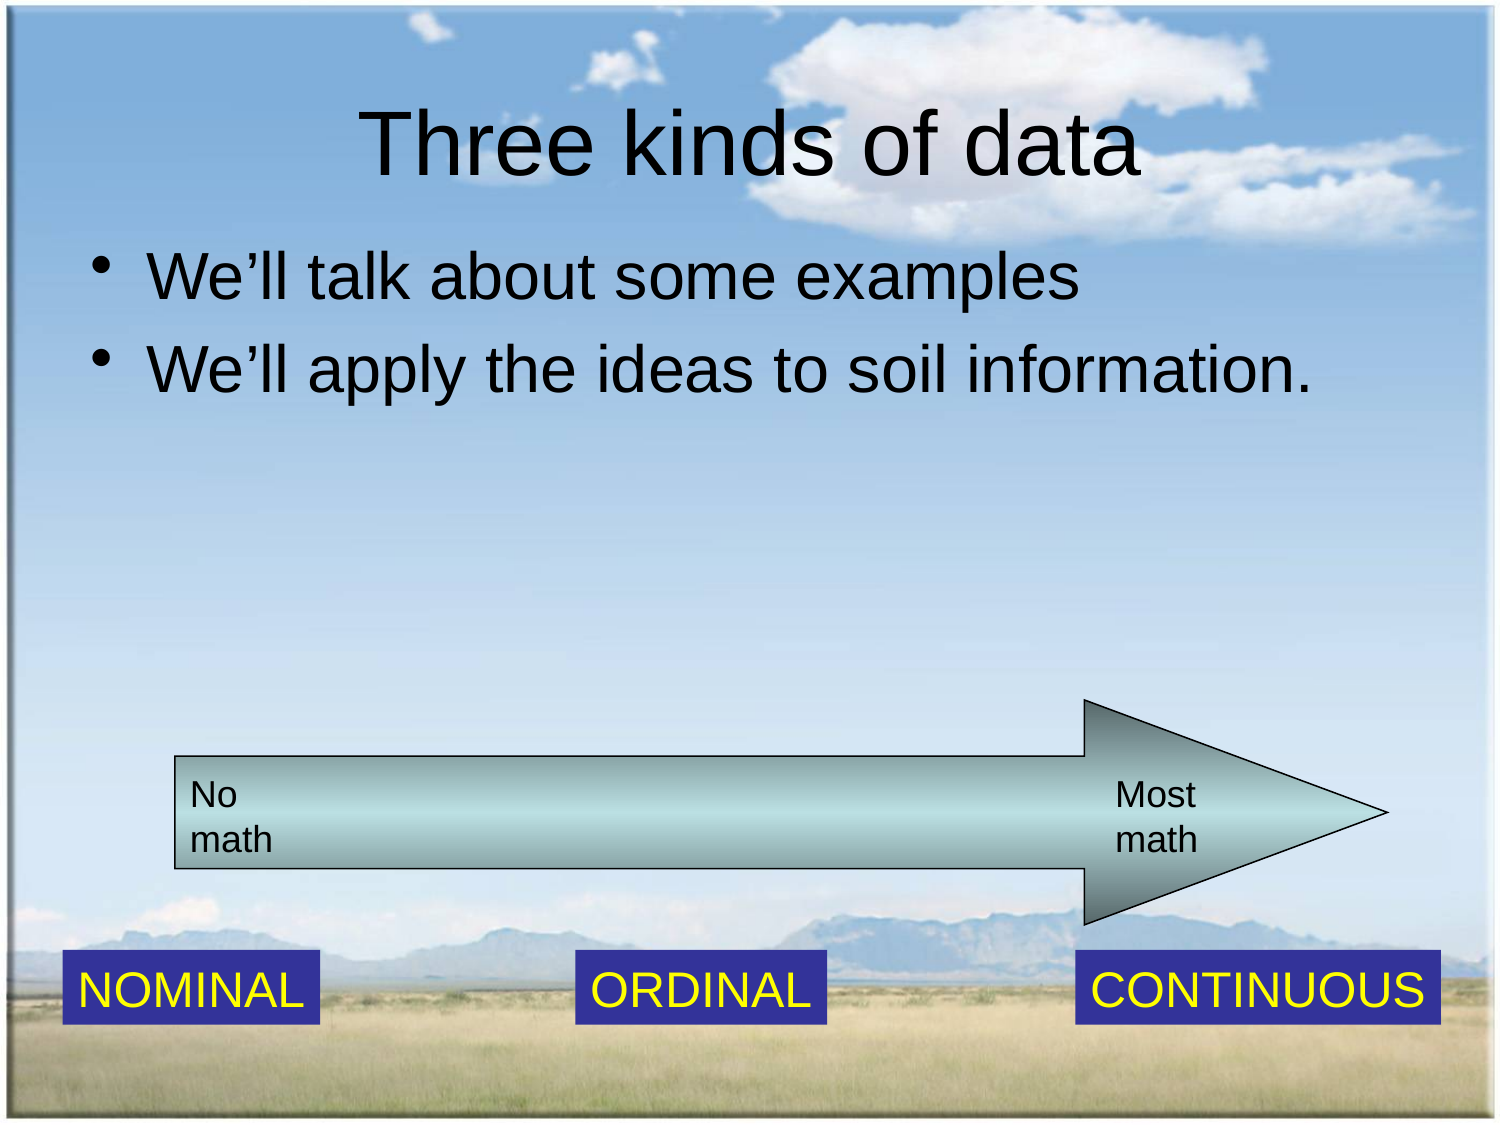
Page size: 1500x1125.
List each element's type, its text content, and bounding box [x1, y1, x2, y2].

list We’ll talk about some examples We’ll apply the ideas to soil information. [74, 224, 1426, 1006]
title Three kinds of data [74, 44, 1426, 224]
text_box ORDINAL [575, 949, 828, 1025]
text_box CONTINUOUS [1075, 949, 1441, 1025]
text_box [174, 699, 1388, 925]
text_box Most math [1100, 762, 1214, 868]
text_box No math [175, 762, 289, 868]
text_box NOMINAL [62, 949, 321, 1025]
picture [0, 0, 1500, 1125]
